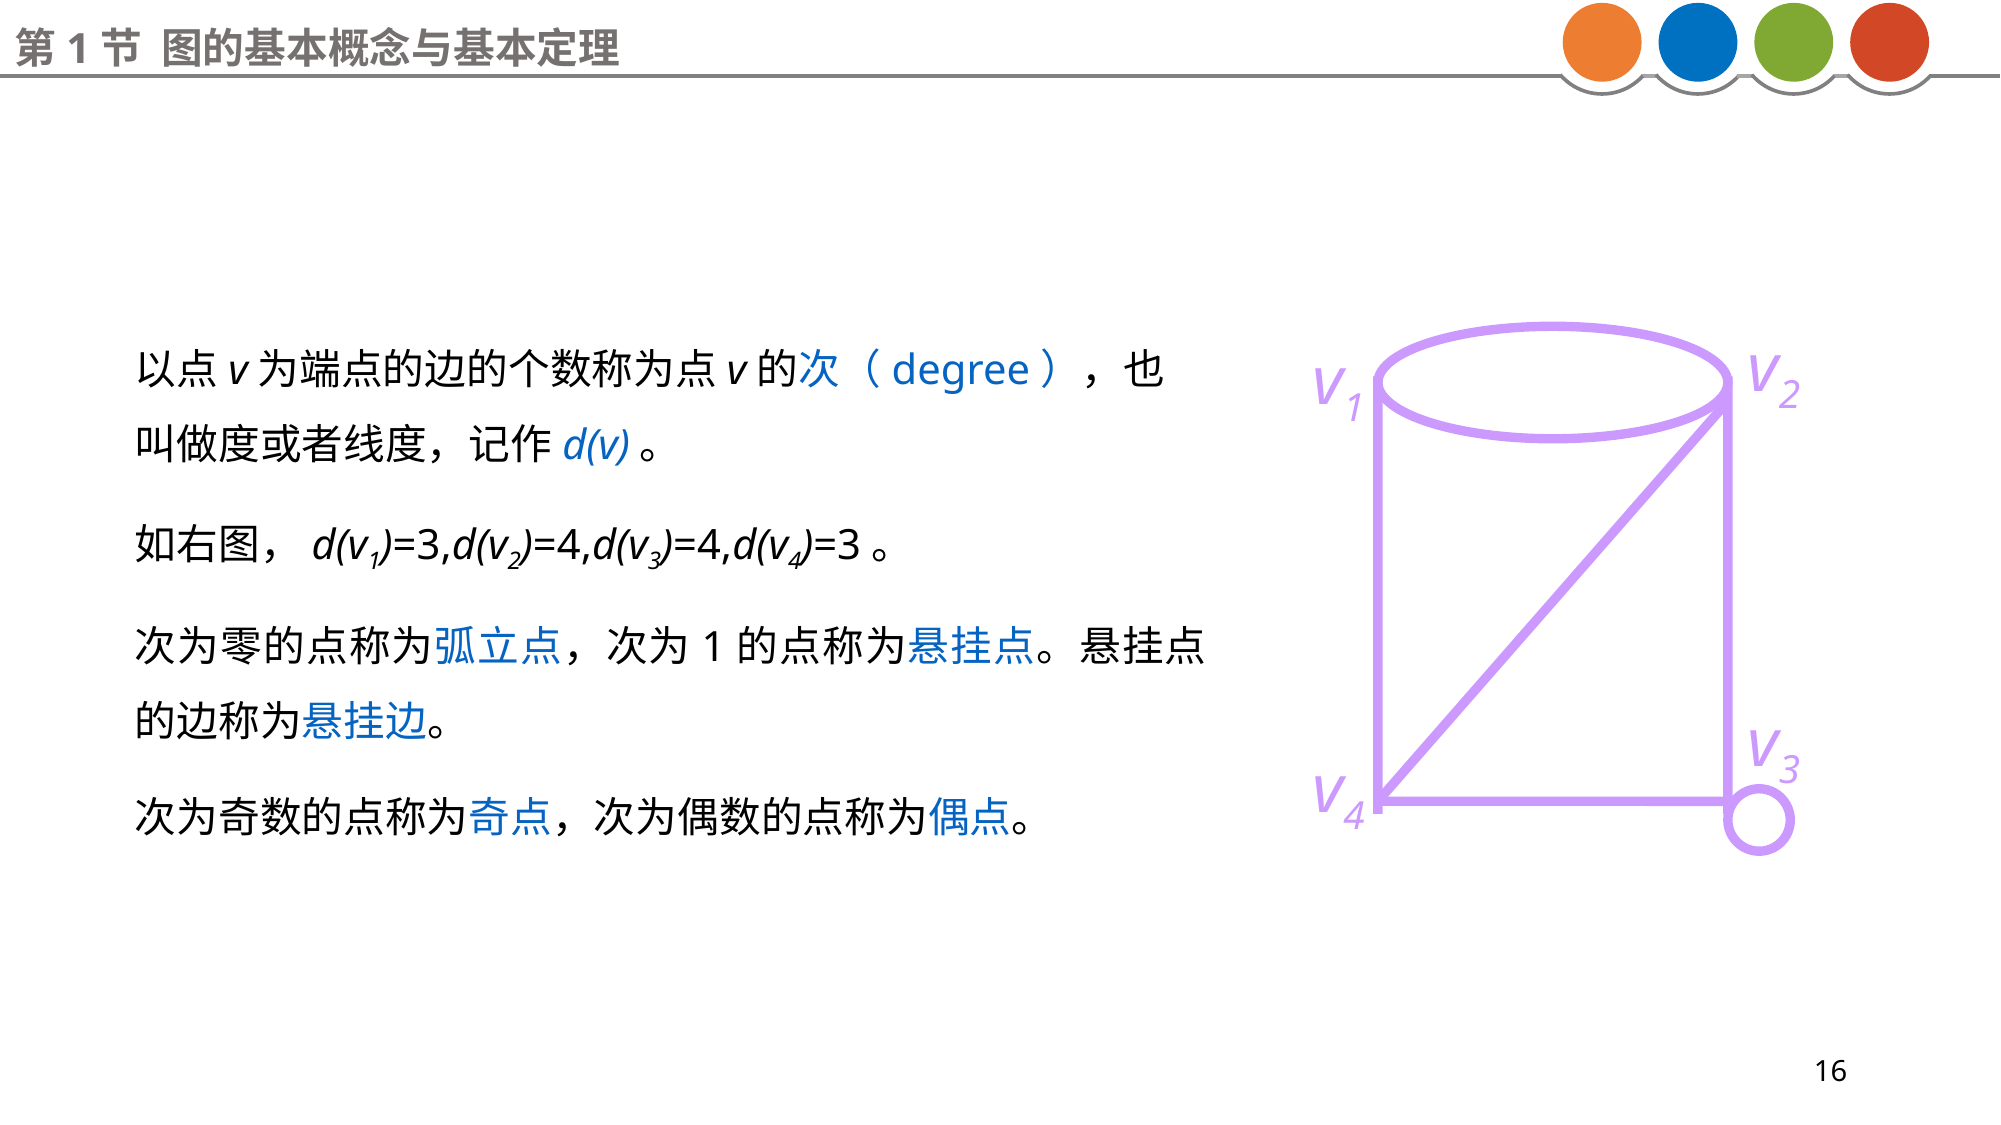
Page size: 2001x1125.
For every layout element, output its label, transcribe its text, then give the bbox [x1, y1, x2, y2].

text_box v4 [1297, 747, 1380, 835]
text_box v3 [1732, 701, 1816, 790]
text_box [0, 0, 2000, 94]
slide_number 16 [1412, 1042, 1863, 1103]
list 以点v为端点的边的个数称为点v的次（degree），也叫做度或者线度，记作d(v)。 如右图，d(v1)=3,d(v2)=4,d(v3)=4,d(v4)=3。 次为零的点称为弧立点，次为1的点称为悬挂点。悬挂点的边称为悬挂边。 次为奇数的点称为奇点，次为偶数的点称为偶点。 [119, 310, 1222, 893]
text_box v1 [1297, 338, 1380, 427]
text_box v2 [1732, 326, 1816, 415]
text_box [1727, 790, 1791, 852]
text_box [1380, 326, 1727, 439]
